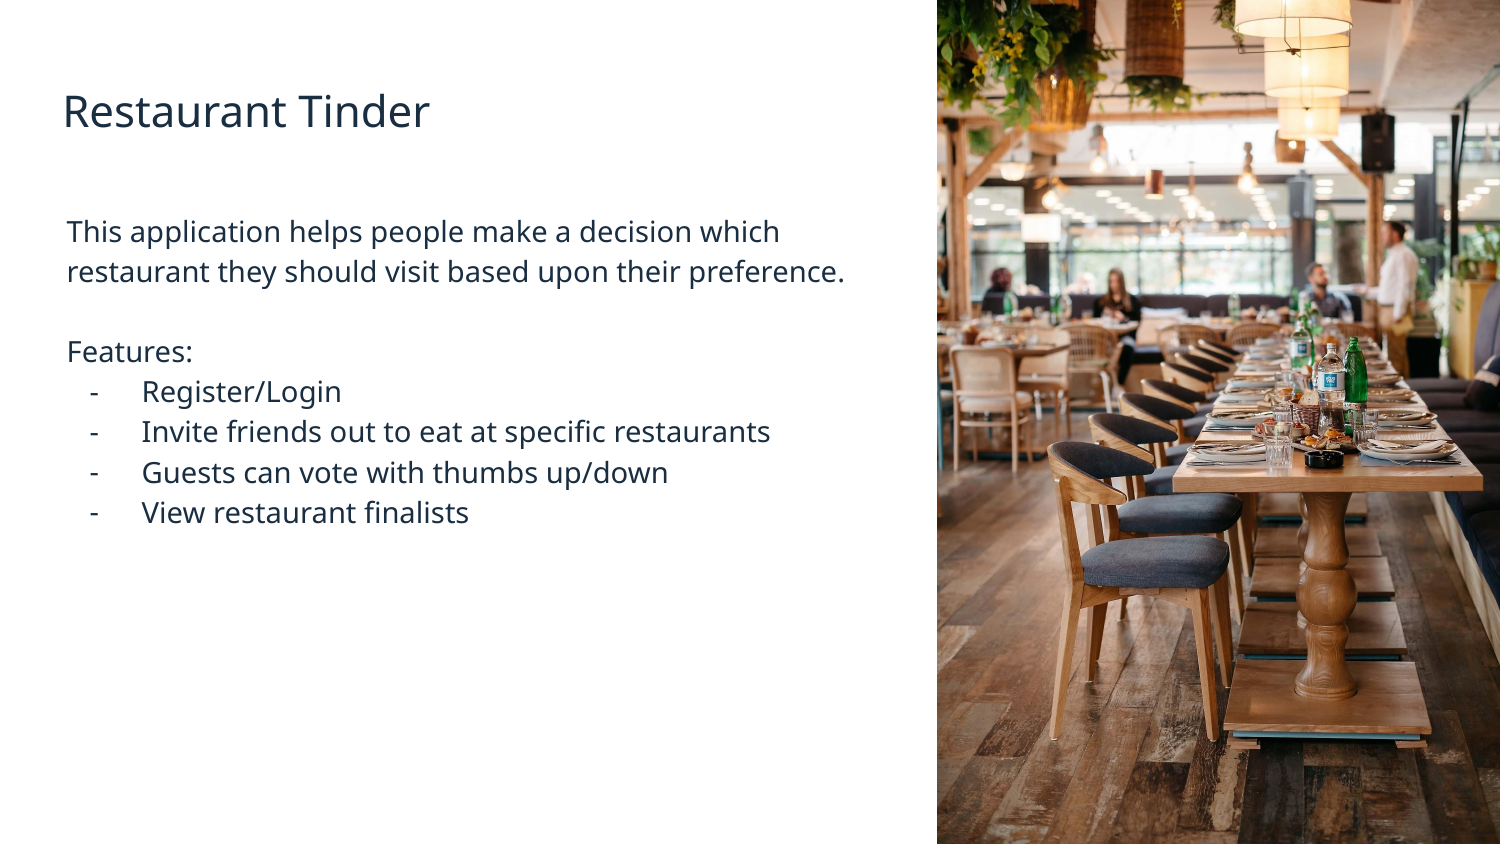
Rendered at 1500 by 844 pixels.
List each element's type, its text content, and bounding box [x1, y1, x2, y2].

subtitle This application helps people make a decision which restaurant they should visit based upon their preference. Features: Register/Login Invite friends out to eat at specific restaurants Guests can vote with thumbs up/down View restaurant finalists [55, 196, 925, 675]
title Restaurant Tinder [51, 72, 932, 167]
picture [937, 0, 1500, 844]
